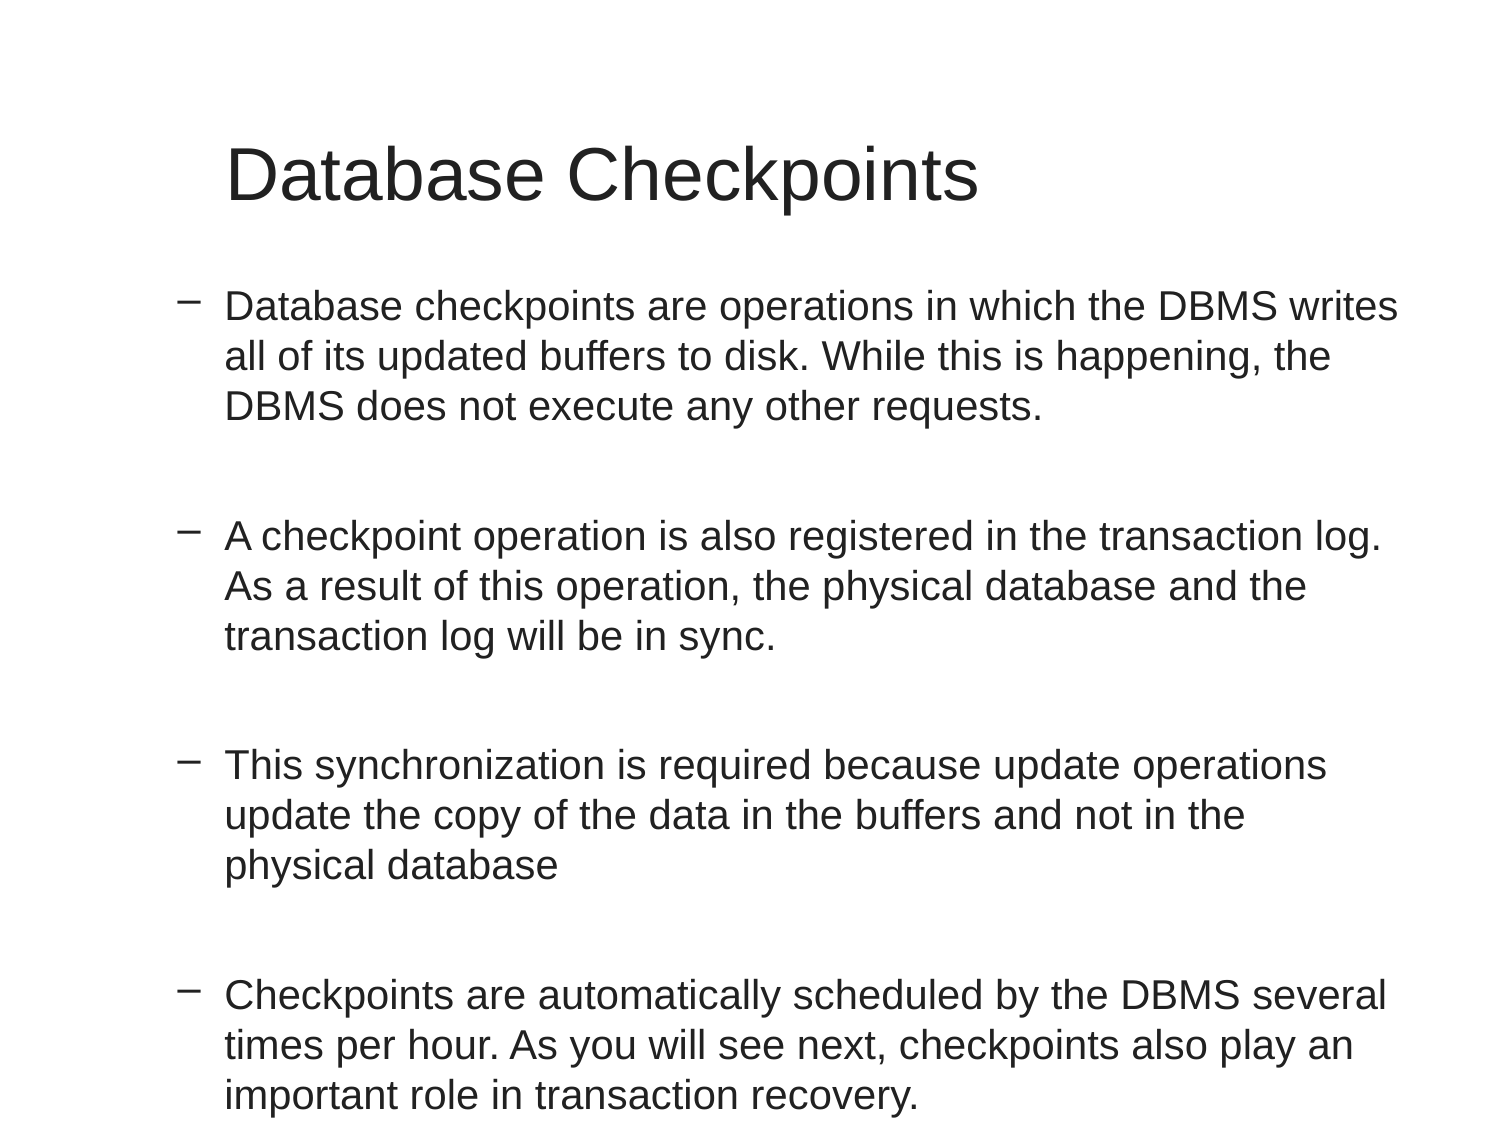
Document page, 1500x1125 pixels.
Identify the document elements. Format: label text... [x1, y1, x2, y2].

list Database checkpoints are operations in which the DBMS writes all of its updated buffers to disk. While this is happening, the DBMS does not execute any other requests. A checkpoint operation is also registered in the transaction log. As a result of this operation, the physical database and the transaction log will be in sync. This synchronization is required because update operations update the copy of the data in the buffers and not in the physical database Checkpoints are automatically scheduled by the DBMS several times per hour. As you will see next, checkpoints also play an important role in transaction recovery. [100, 278, 1400, 1037]
title Database Checkpoints [225, 125, 1236, 216]
